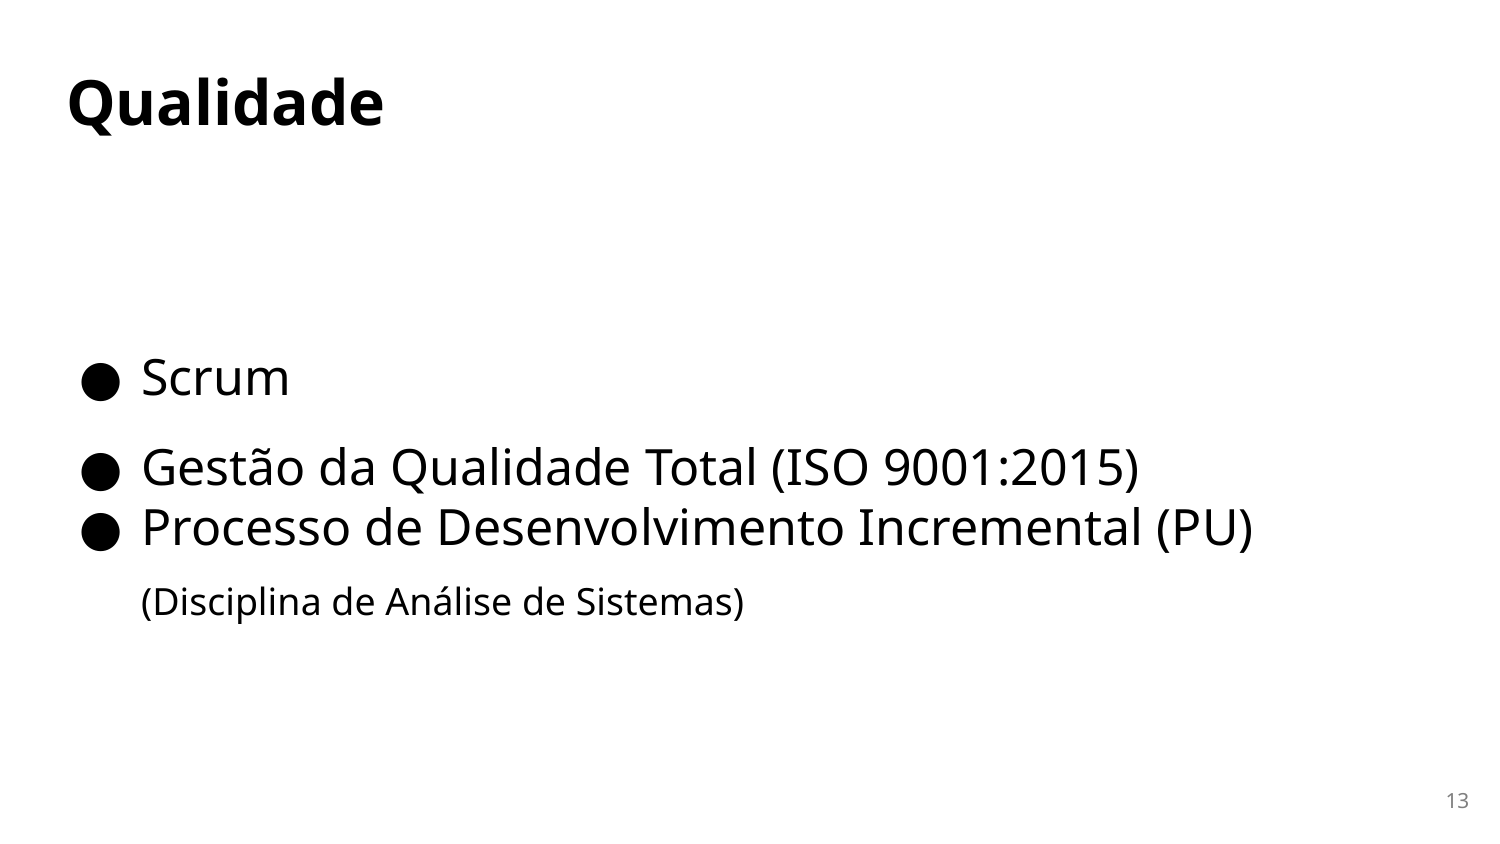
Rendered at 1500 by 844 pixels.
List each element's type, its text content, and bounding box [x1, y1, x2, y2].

slide_number ‹#› [1394, 769, 1484, 834]
list Scrum Gestão da Qualidade Total (ISO 9001:2015) Processo de Desenvolvimento Incremental (PU) (Disciplina de Análise de Sistemas) [51, 189, 1449, 750]
title Qualidade [51, 48, 1449, 151]
